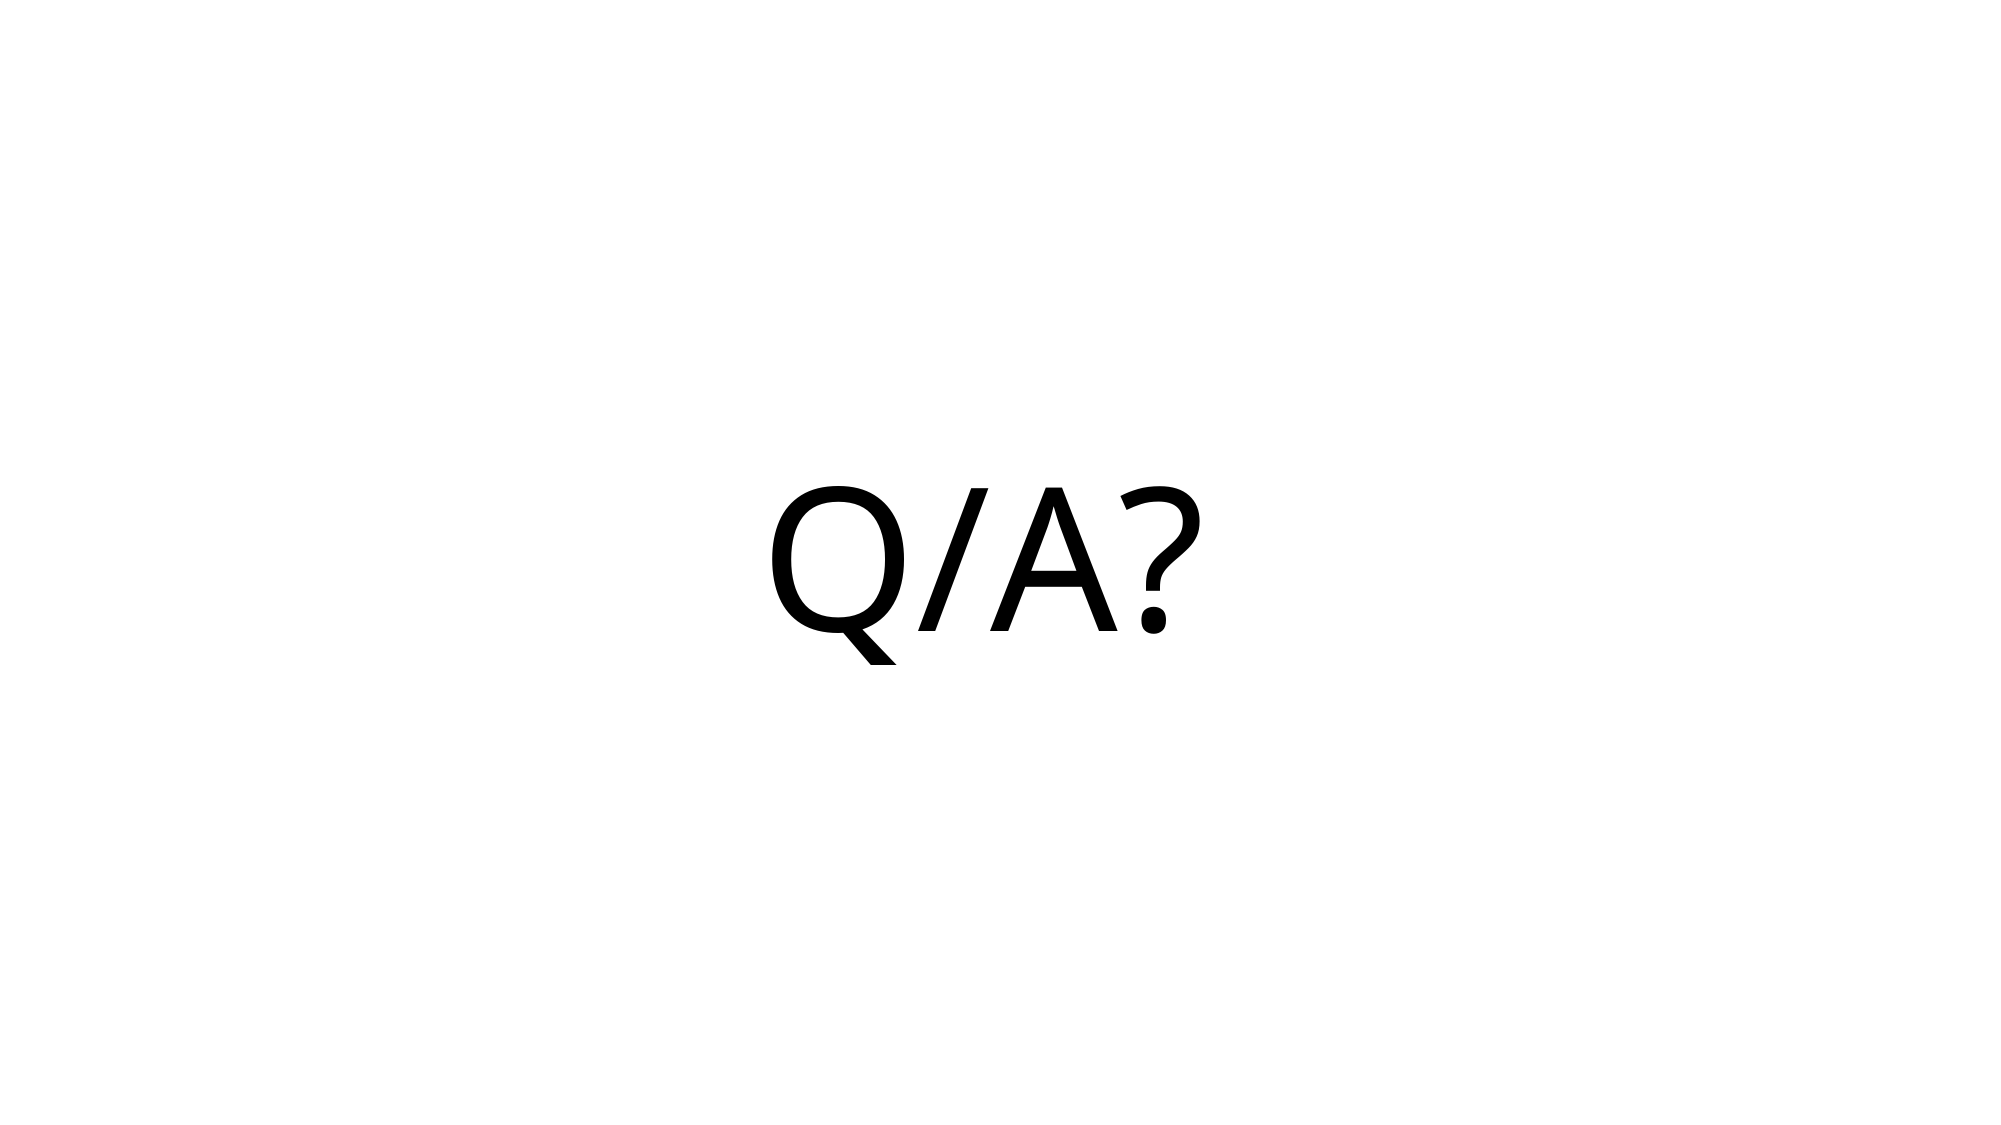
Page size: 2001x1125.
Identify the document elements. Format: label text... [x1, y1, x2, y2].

title Q/A? [0, 51, 2000, 1082]
